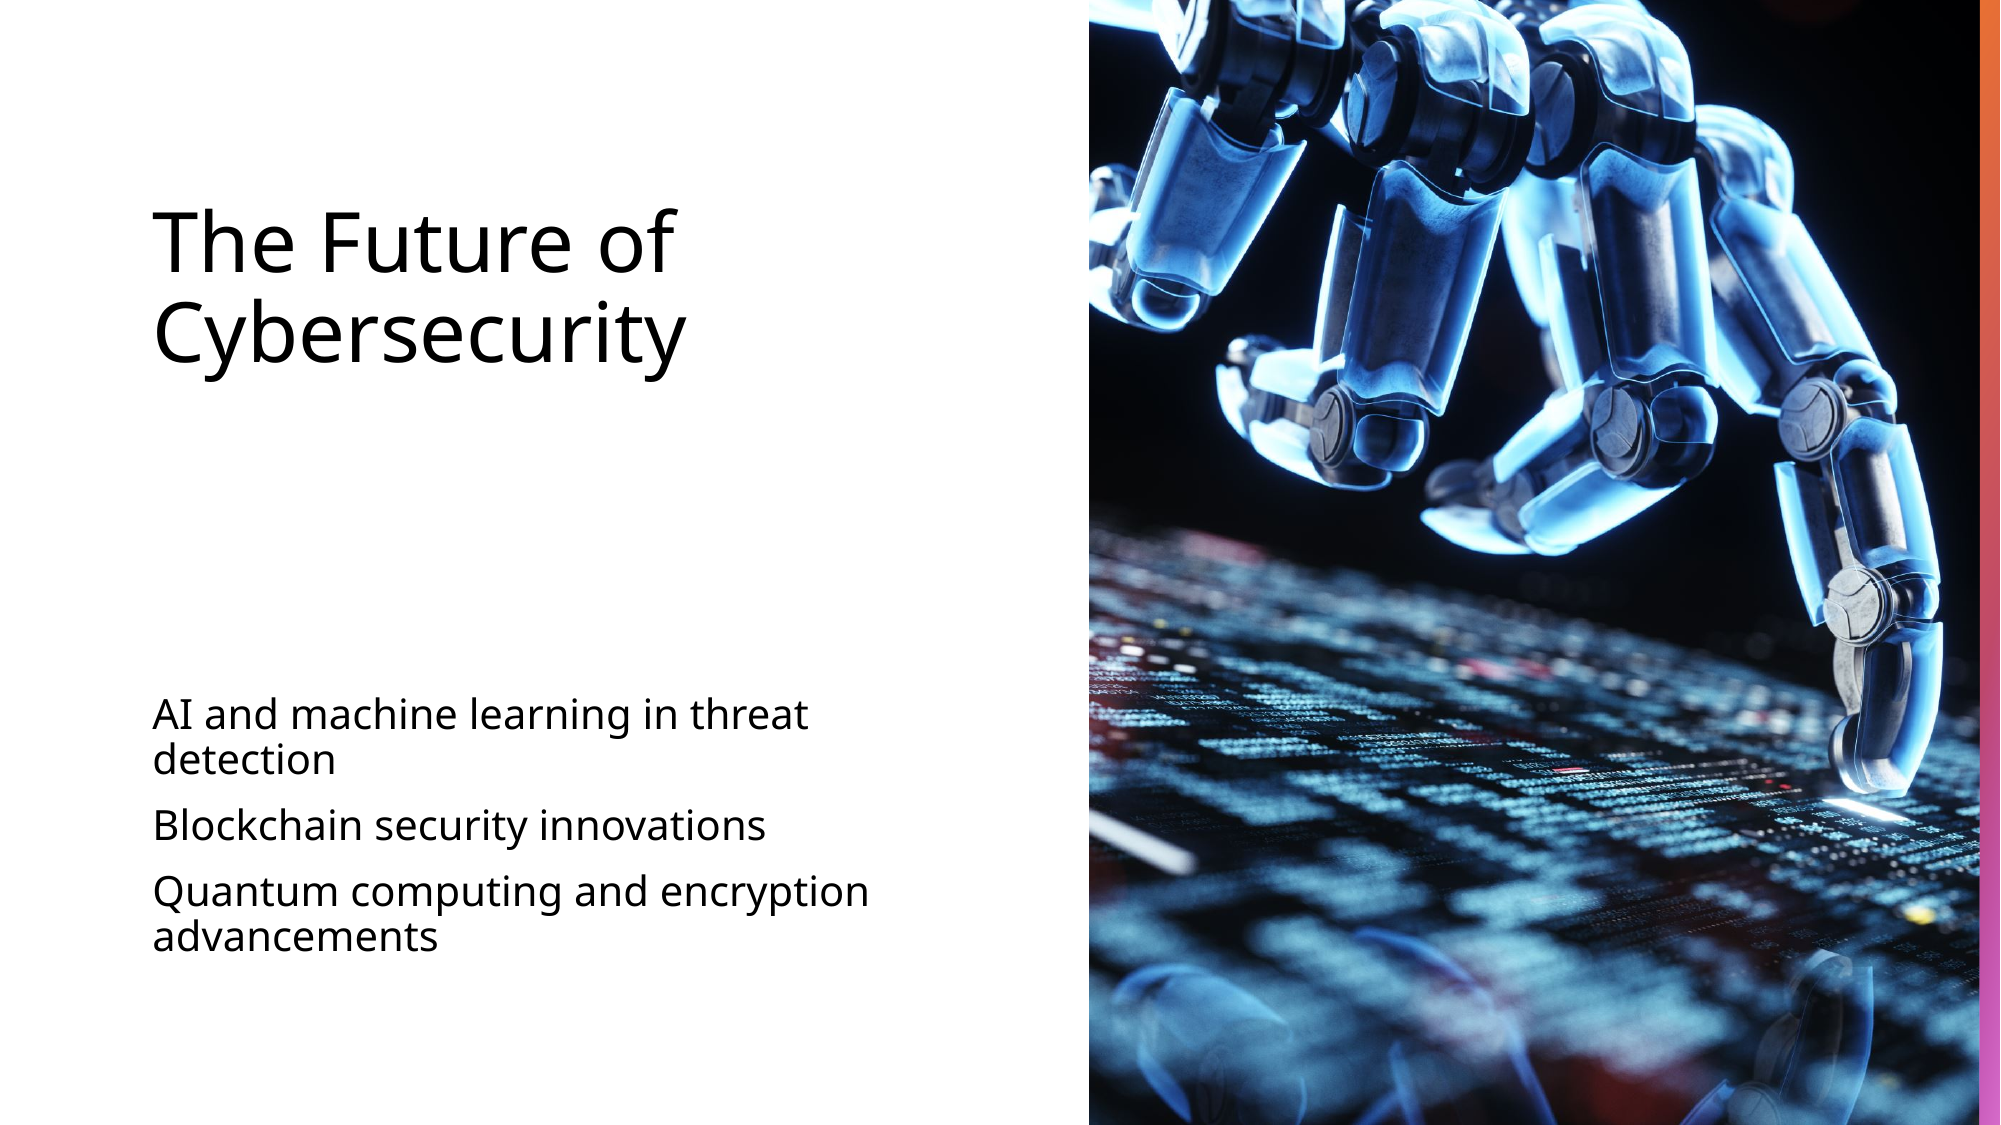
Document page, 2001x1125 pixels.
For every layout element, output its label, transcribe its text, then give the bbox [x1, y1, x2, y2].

list AI and machine learning in threat detection Blockchain security innovations Quantum computing and encryption advancements [137, 685, 906, 982]
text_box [1979, 0, 2000, 1125]
picture [1088, 0, 1979, 1125]
title The Future of Cybersecurity [137, 192, 901, 603]
